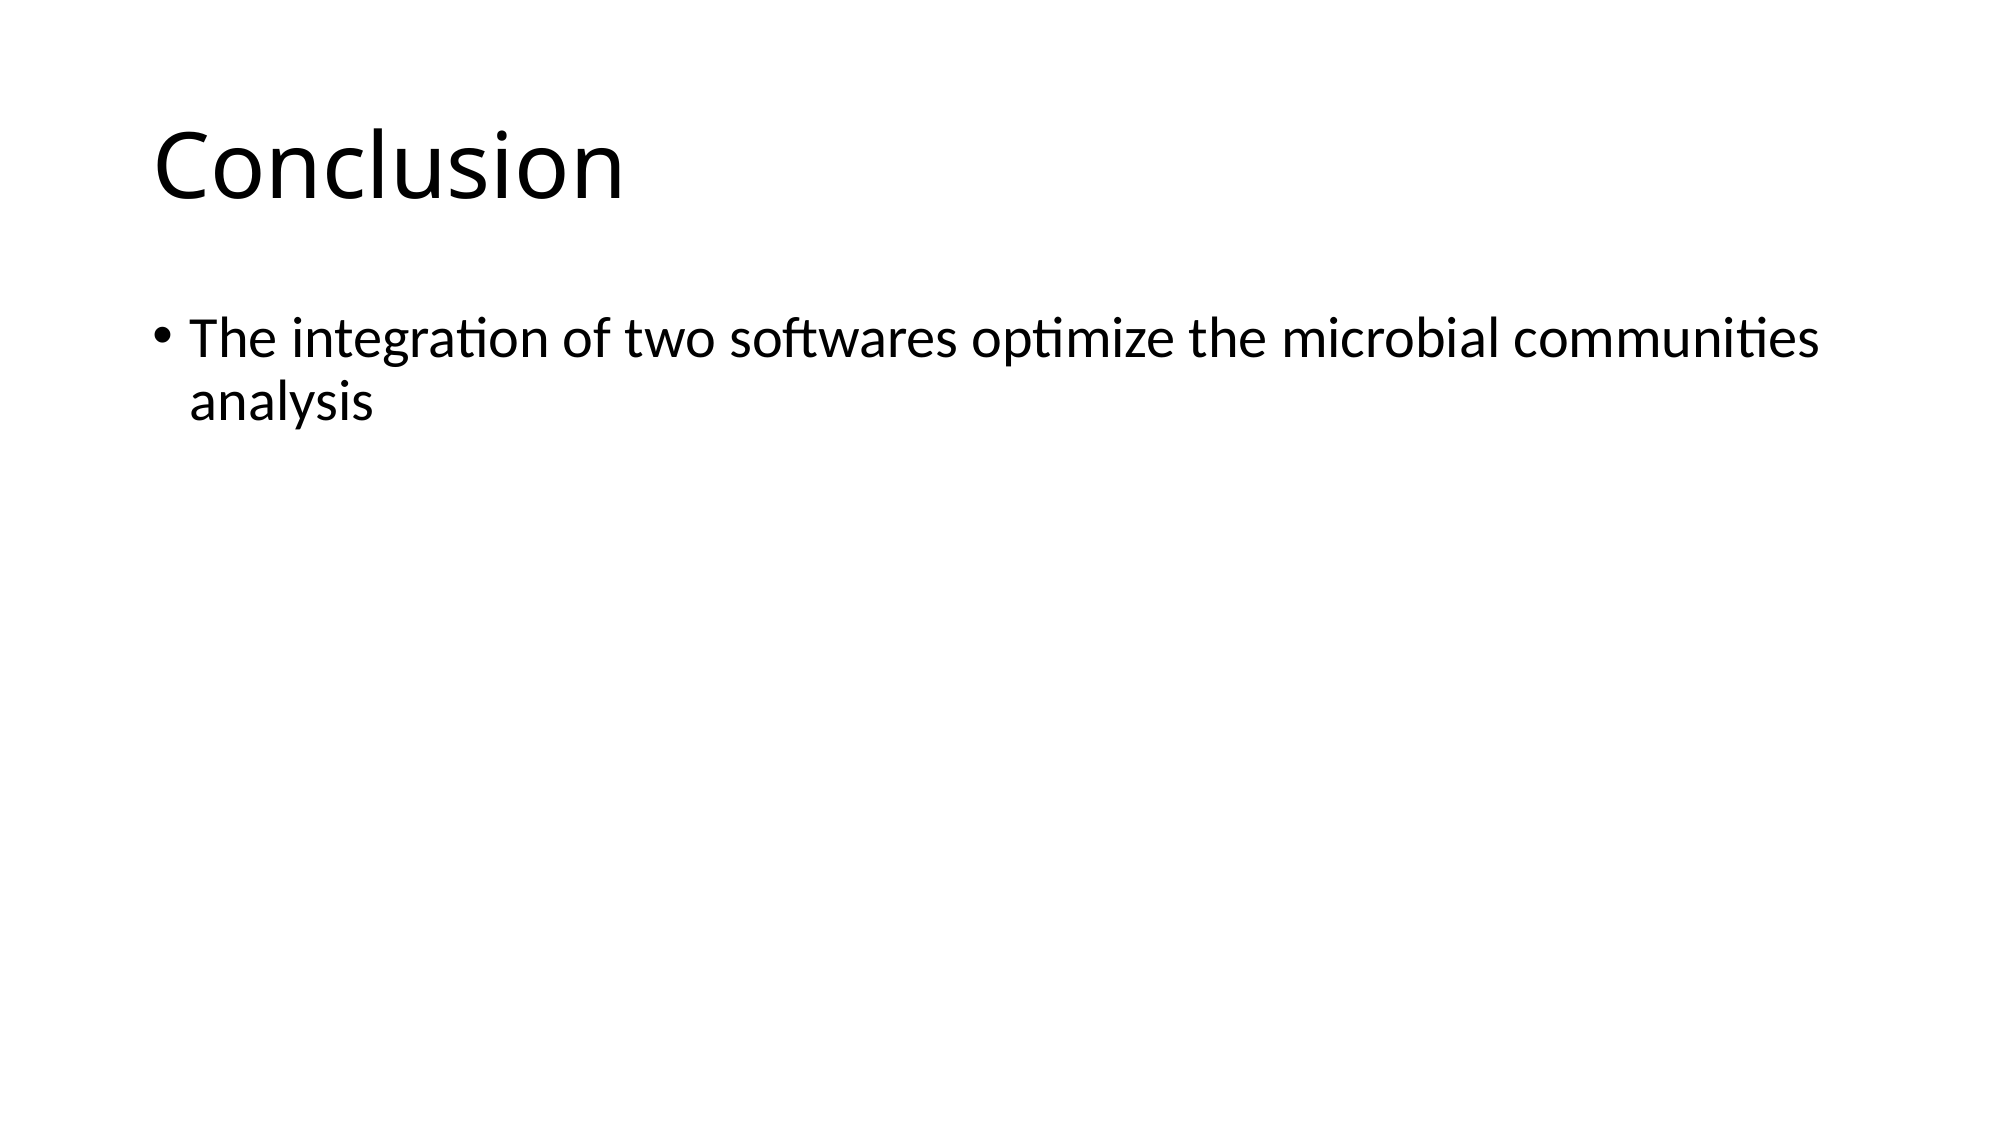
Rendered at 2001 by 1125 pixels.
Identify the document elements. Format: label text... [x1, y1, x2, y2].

list The integration of two softwares optimize the microbial communities analysis [137, 299, 1863, 1014]
title Conclusion [137, 59, 1863, 278]
